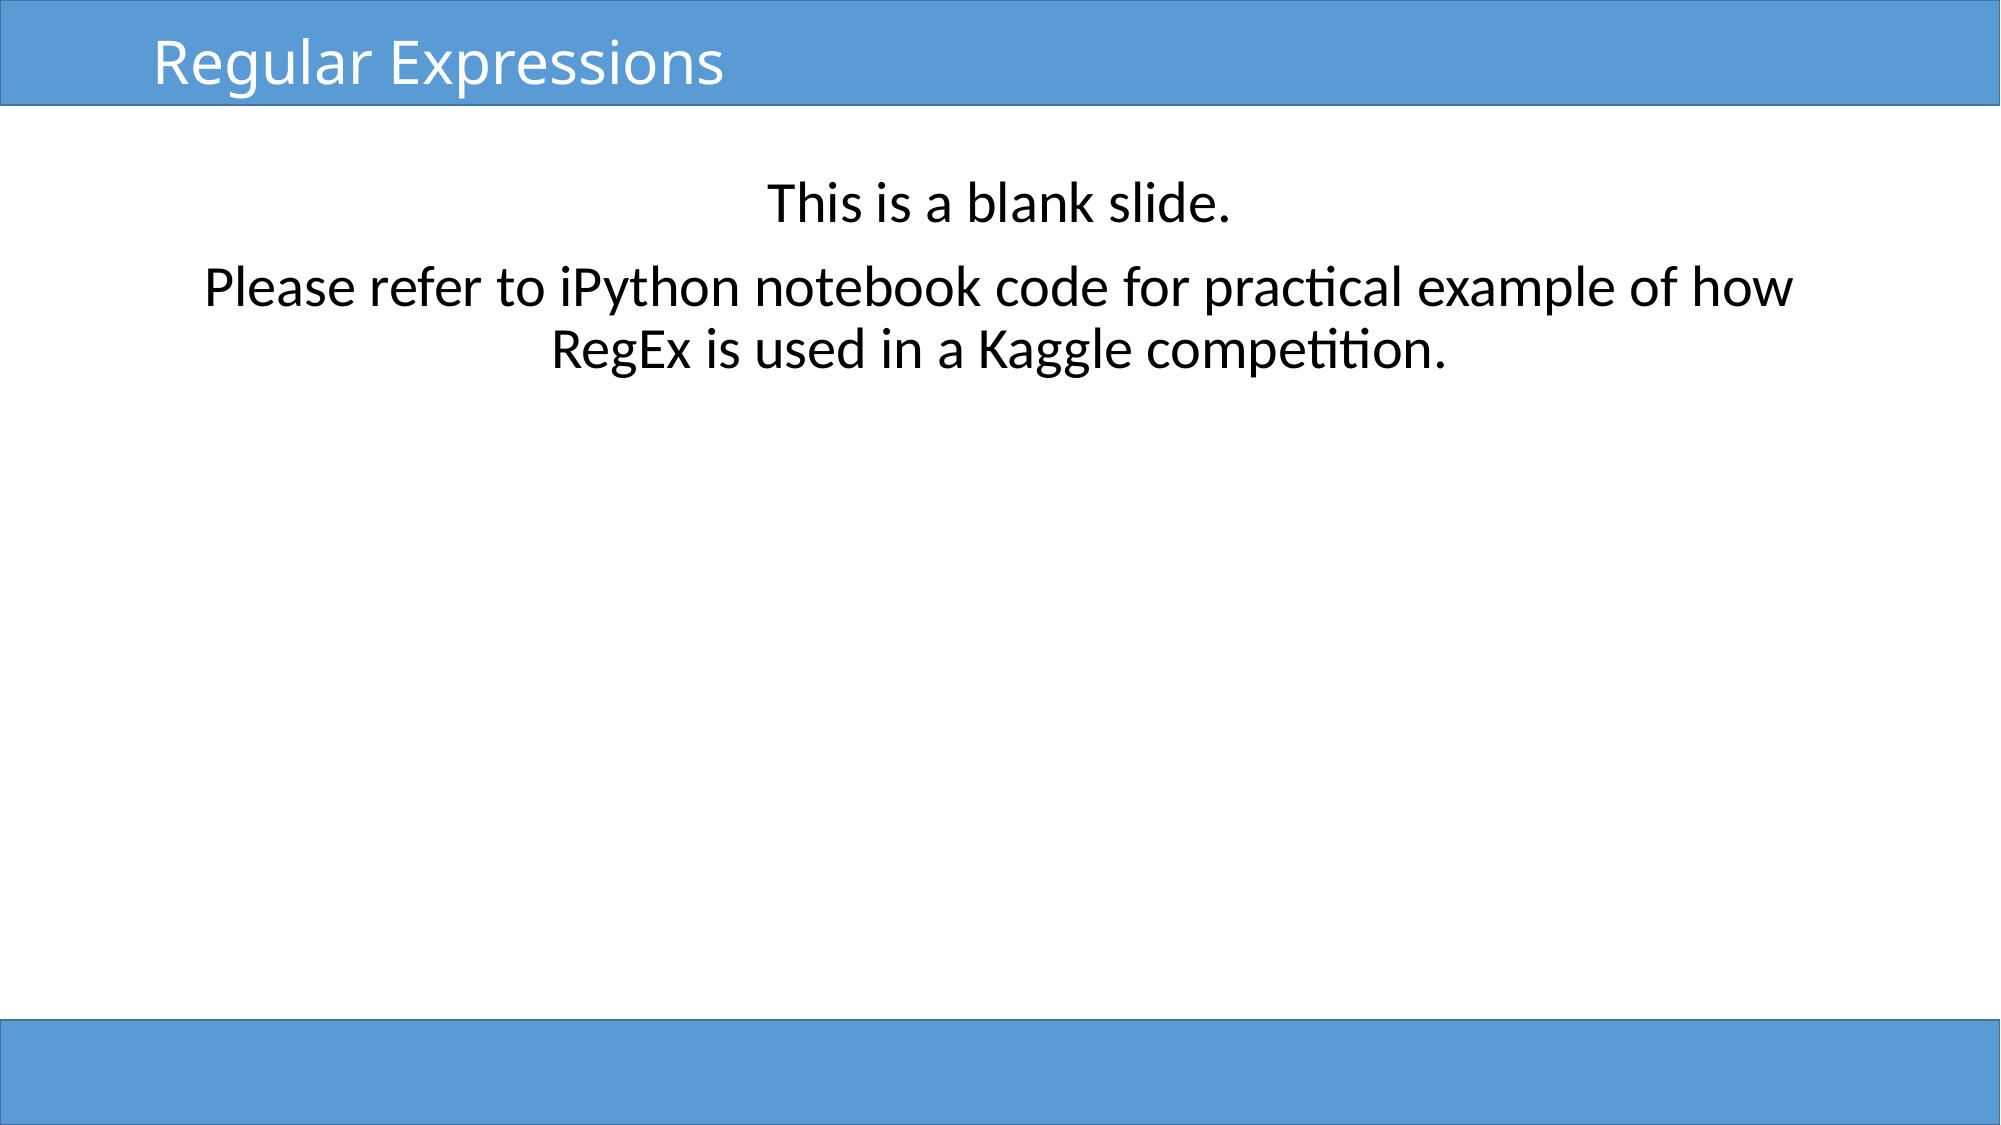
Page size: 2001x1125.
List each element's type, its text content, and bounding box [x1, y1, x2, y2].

text_box [0, 1019, 2000, 1125]
list This is a blank slide. Please refer to iPython notebook code for practical example of how RegEx is used in a Kaggle competition. [137, 164, 1863, 879]
text_box [0, 0, 2000, 106]
title Regular Expressions [137, 24, 1863, 106]
